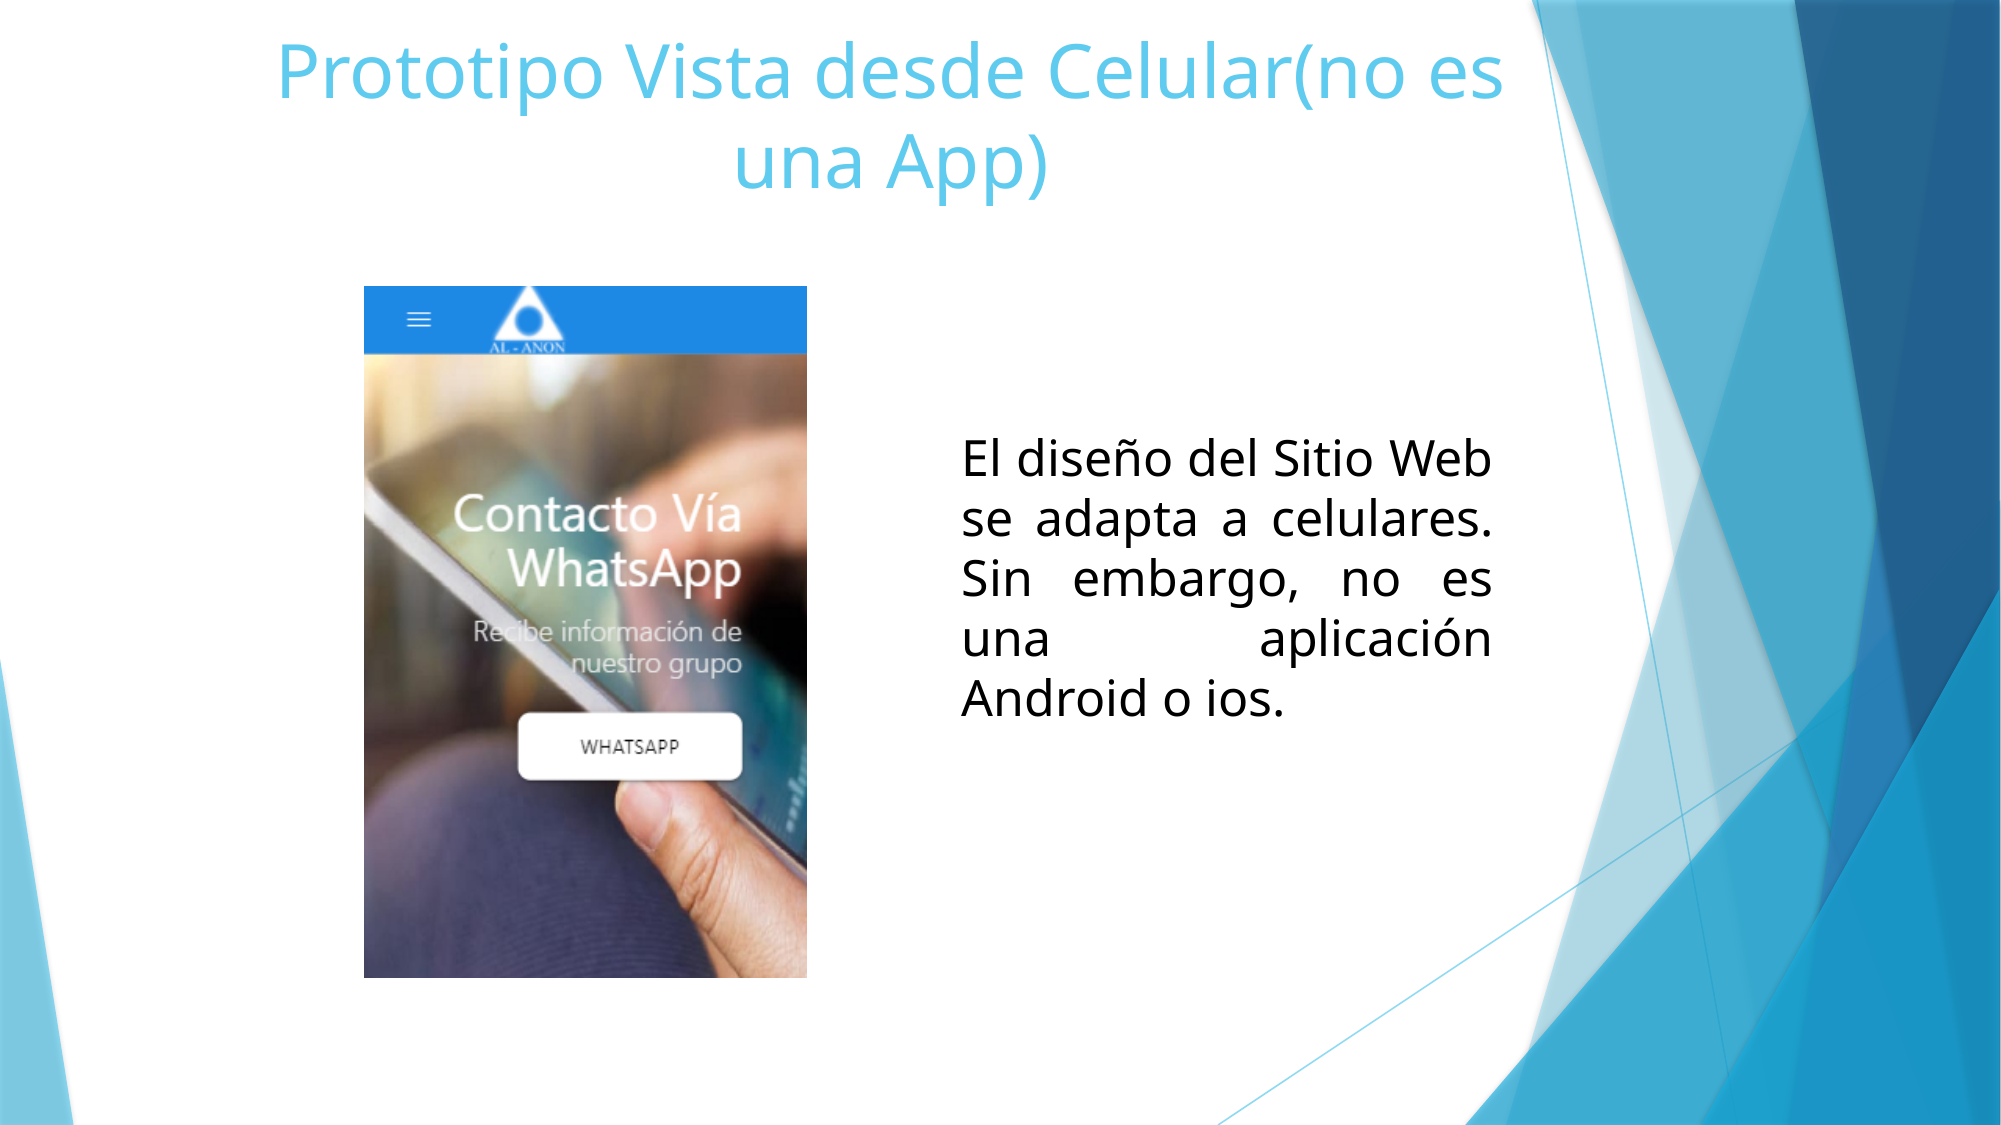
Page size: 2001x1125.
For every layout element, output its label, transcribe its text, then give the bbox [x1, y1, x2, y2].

picture [364, 286, 808, 978]
text_box Prototipo Vista desde Celular(no es una App) [253, 16, 1528, 150]
text_box El diseño del Sitio Web se adapta a celulares. Sin embargo, no es una aplicación Android o ios. [946, 418, 1509, 734]
